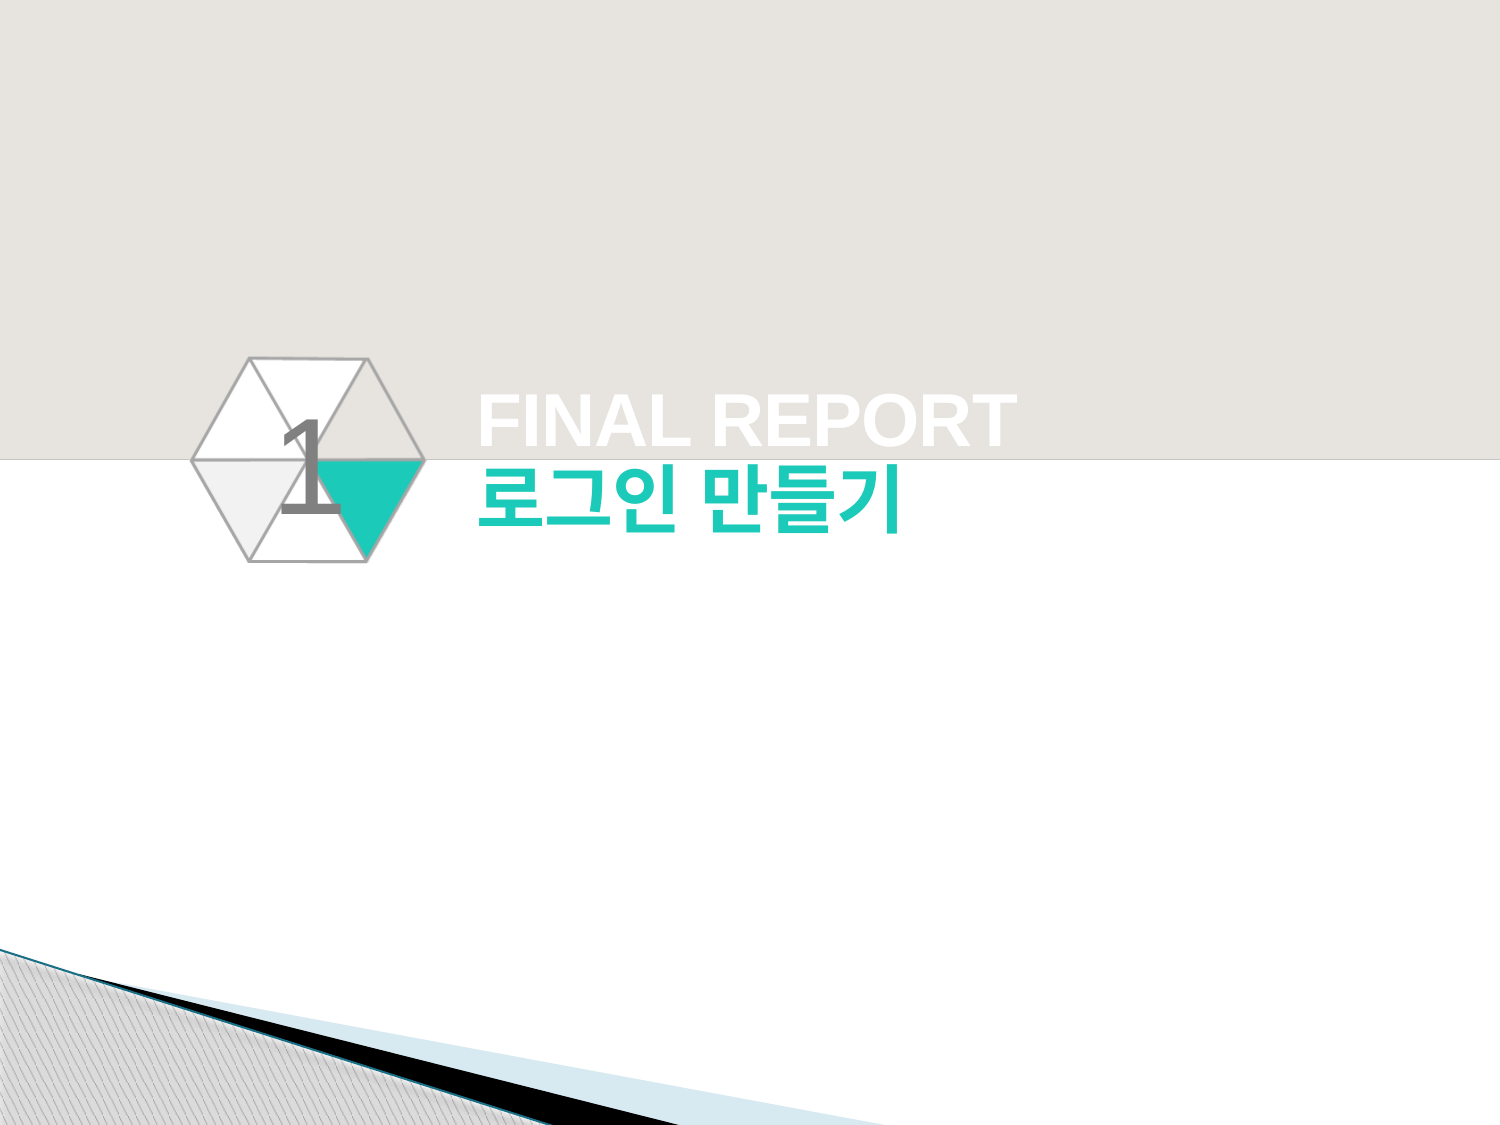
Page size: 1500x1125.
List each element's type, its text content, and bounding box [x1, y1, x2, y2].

picture [0, 0, 1500, 564]
text_box FINAL REPORT 로그인 만들기 [462, 377, 1414, 548]
text_box 1 [231, 396, 387, 524]
